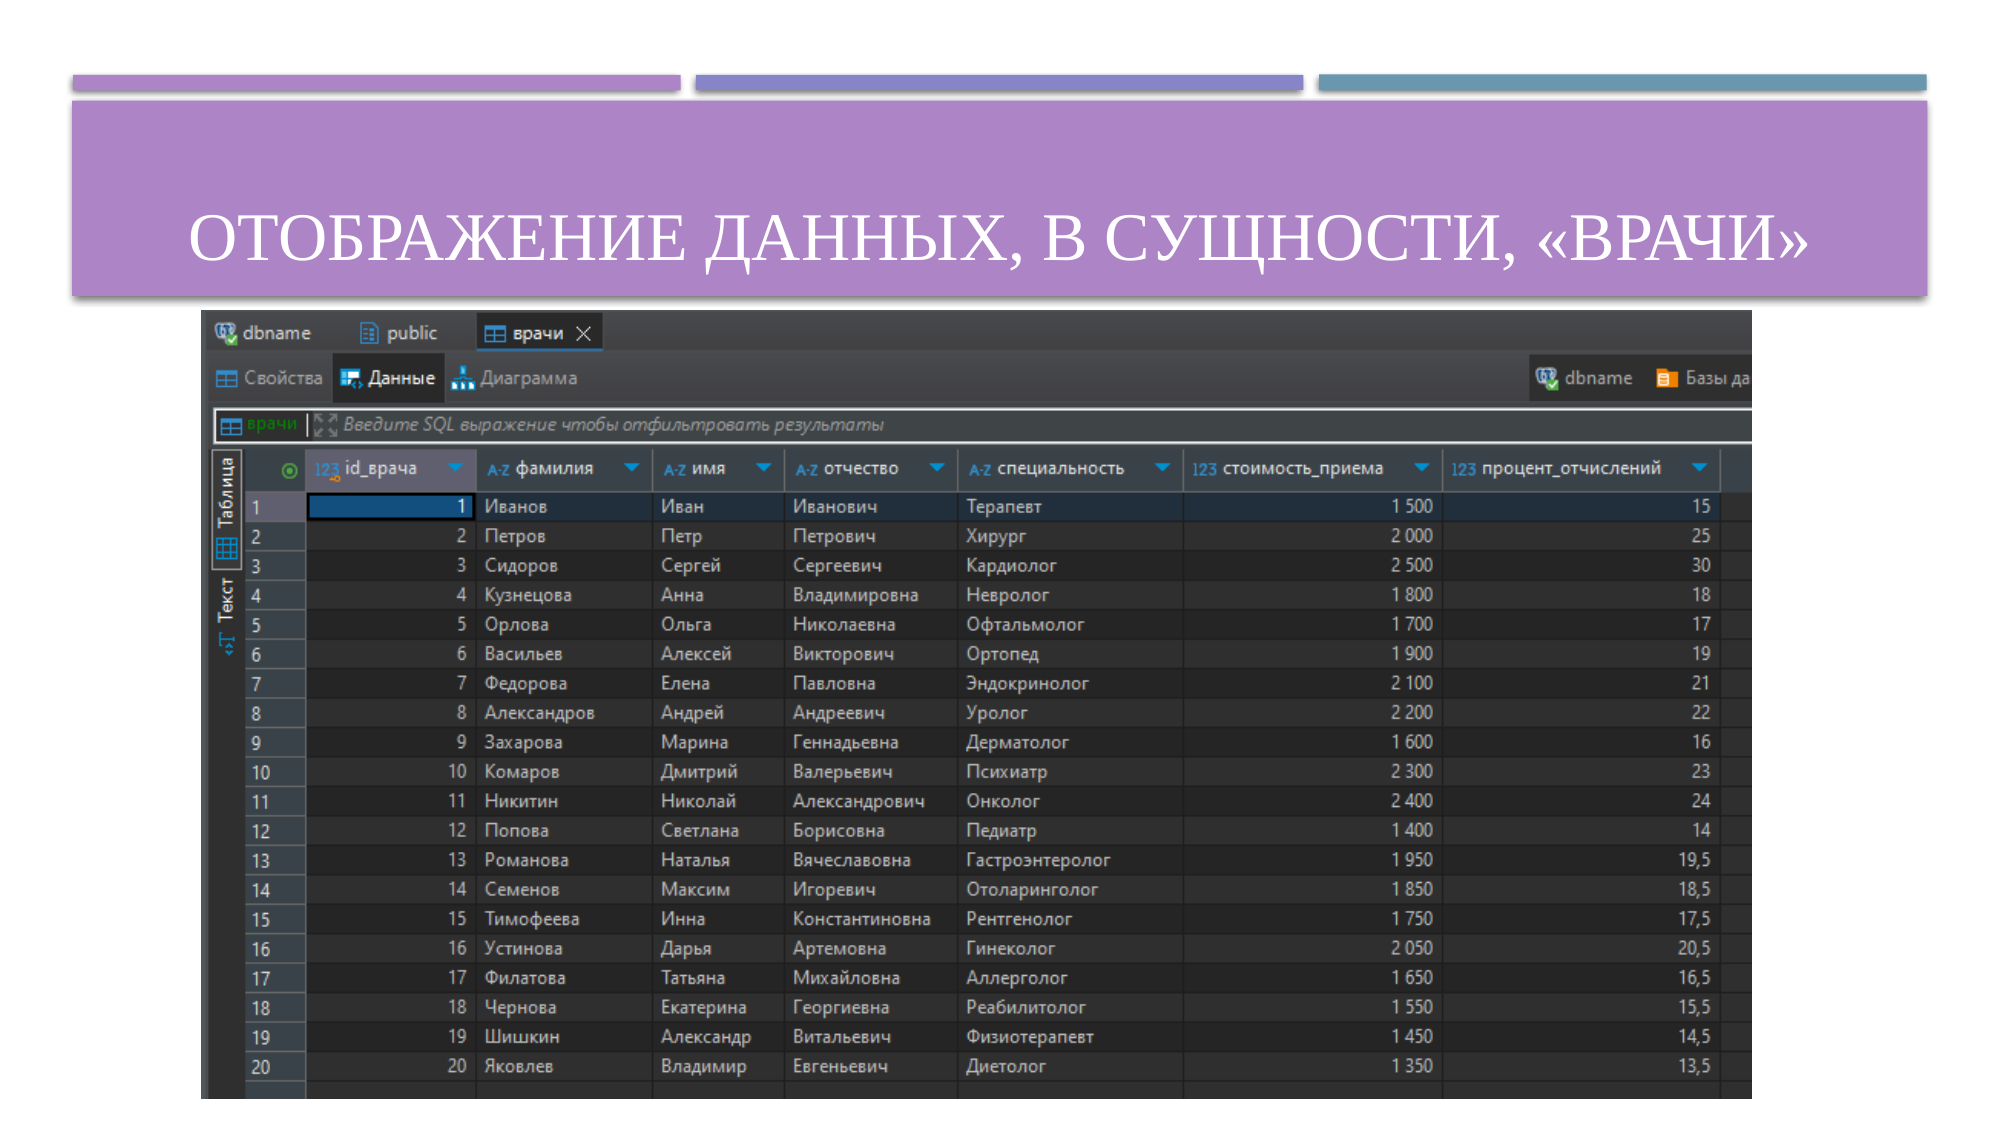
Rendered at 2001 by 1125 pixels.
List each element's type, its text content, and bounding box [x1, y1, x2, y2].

title Отображение данных, в сущности, «Врачи» [95, 115, 1905, 282]
picture [201, 310, 1752, 1100]
